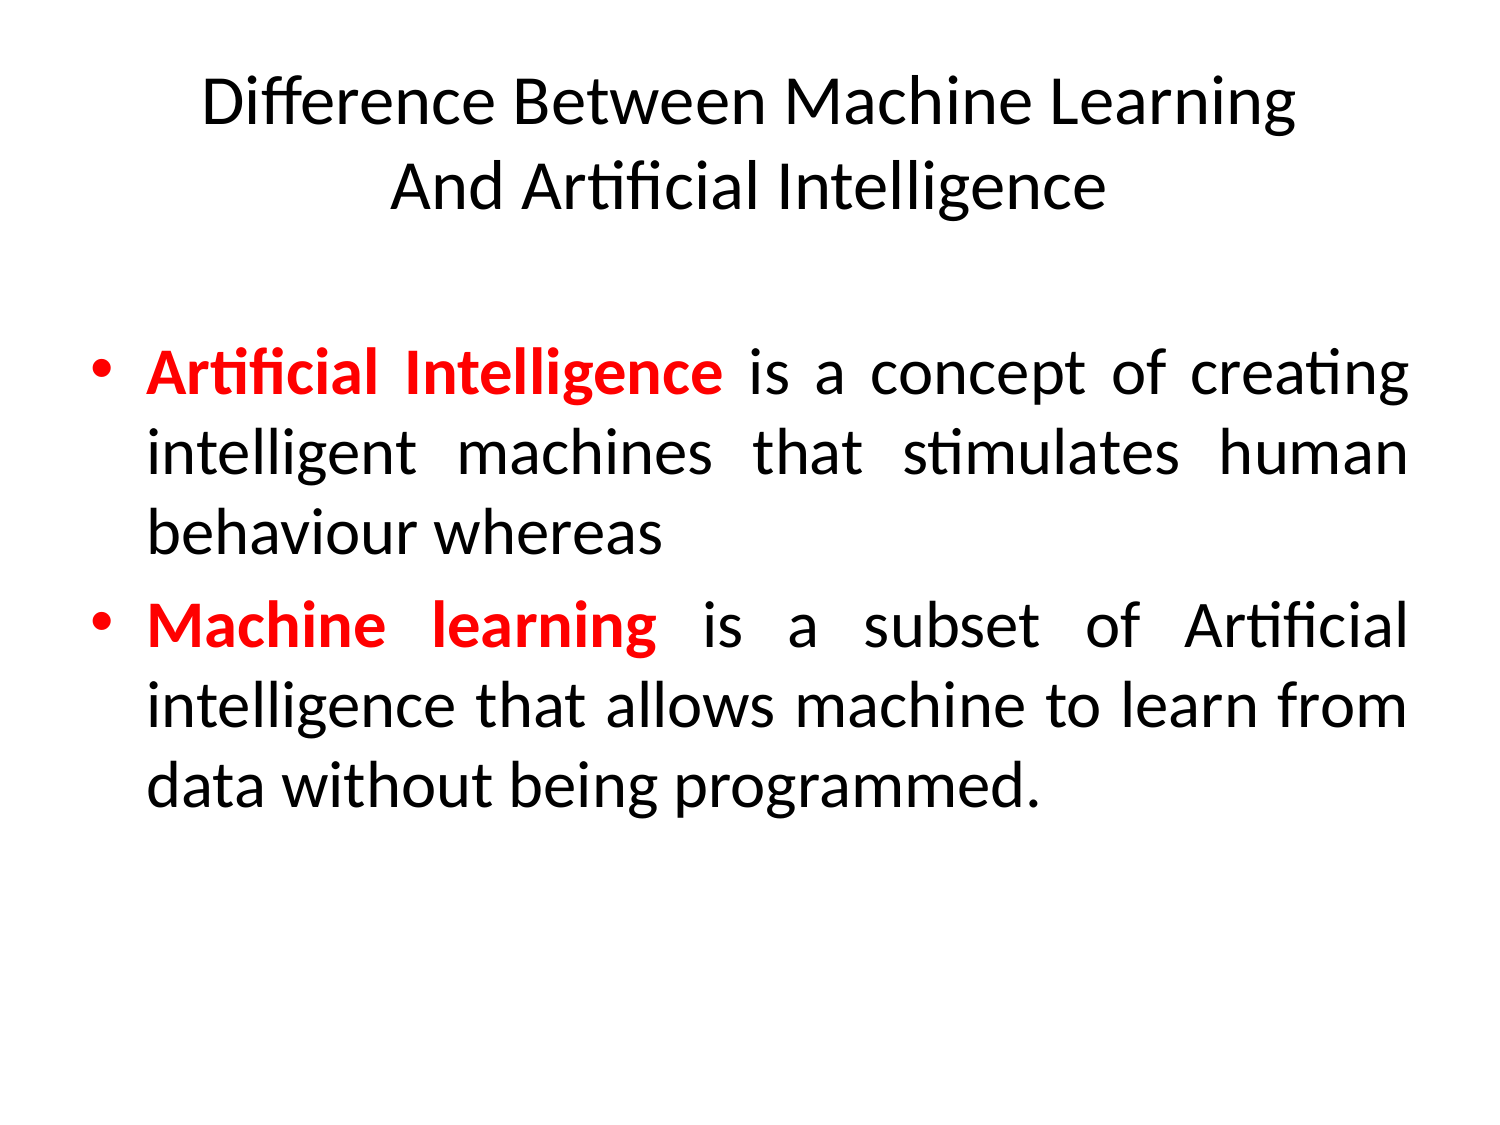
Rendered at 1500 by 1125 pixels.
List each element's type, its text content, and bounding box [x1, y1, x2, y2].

list Artificial Intelligence is a concept of creating intelligent machines that stimulates human behaviour whereas Machine learning is a subset of Artificial intelligence that allows machine to learn from data without being programmed. [75, 320, 1425, 1063]
title Difference Between Machine Learning And Artificial Intelligence [75, 45, 1425, 233]
